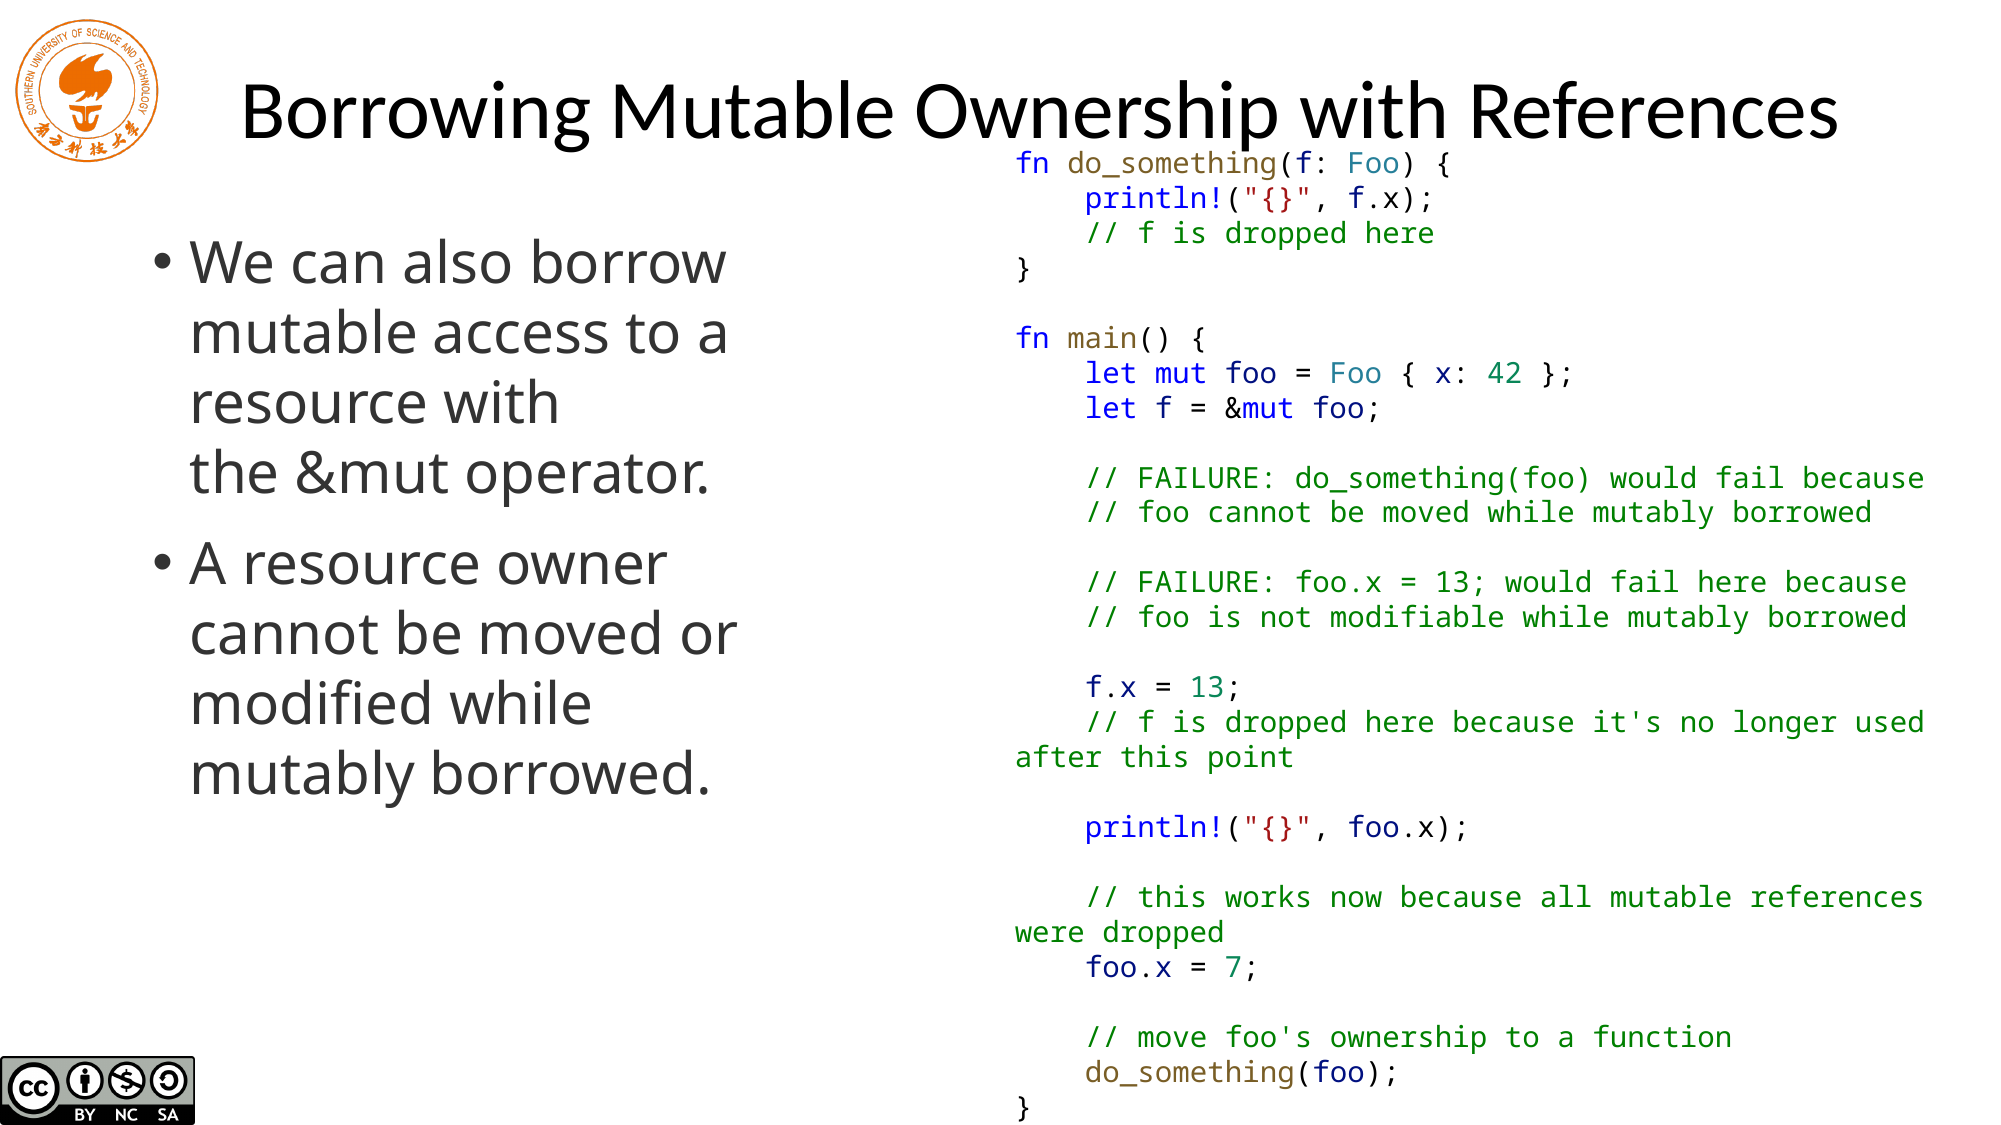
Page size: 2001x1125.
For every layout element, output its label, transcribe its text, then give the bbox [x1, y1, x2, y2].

picture [0, 1056, 195, 1125]
text_box fn do_something(f: Foo) { println!("{}", f.x); // f is dropped here } fn main() { let mut foo = Foo { x: 42 }; let f = &mut foo; // FAILURE: do_something(foo) would fail because // foo cannot be moved while mutably borrowed // FAILURE: foo.x = 13; would fail here because // foo is not modifiable while mutably borrowed f.x = 13; // f is dropped here because it's no longer used after this point println!("{}", foo.x); // this works now because all mutable references were dropped foo.x = 7; // move foo's ownership to a function do_something(foo); } [999, 136, 2000, 1125]
picture [10, 0, 170, 166]
list We can also borrow mutable access to a resource with the &mut operator. A resource owner cannot be moved or modified while mutably borrowed. [137, 217, 808, 1014]
title Borrowing Mutable Ownership with References [225, 43, 1951, 181]
